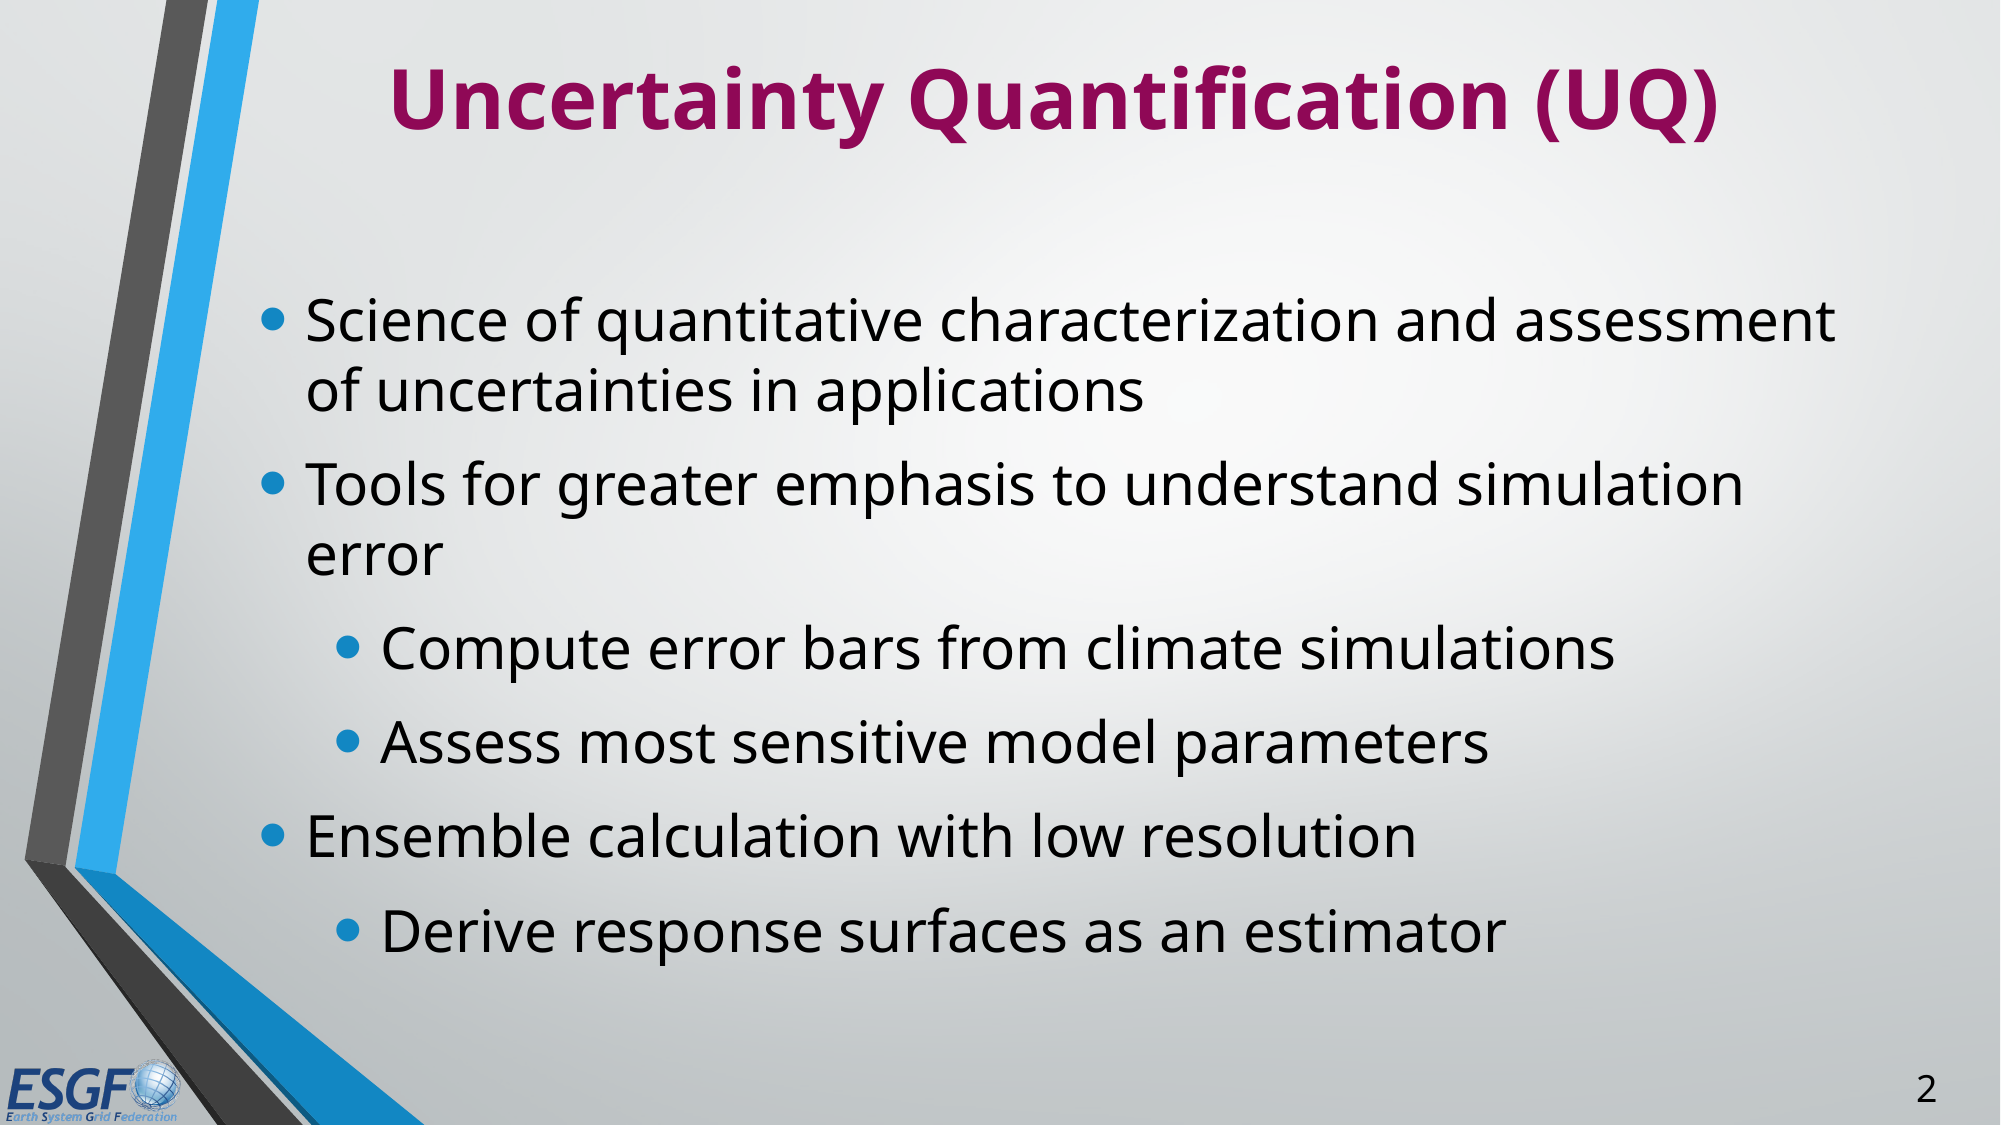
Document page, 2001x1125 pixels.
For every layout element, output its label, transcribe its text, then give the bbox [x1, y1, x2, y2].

title Uncertainty Quantification (UQ) [243, 0, 1887, 162]
picture [4, 1057, 181, 1125]
list Science of quantitative characterization and assessment of uncertainties in applications Tools for greater emphasis to understand simulation error Compute error bars from climate simulations Assess most sensitive model parameters Ensemble calculation with low resolution Derive response surfaces as an estimator [243, 162, 1887, 1085]
